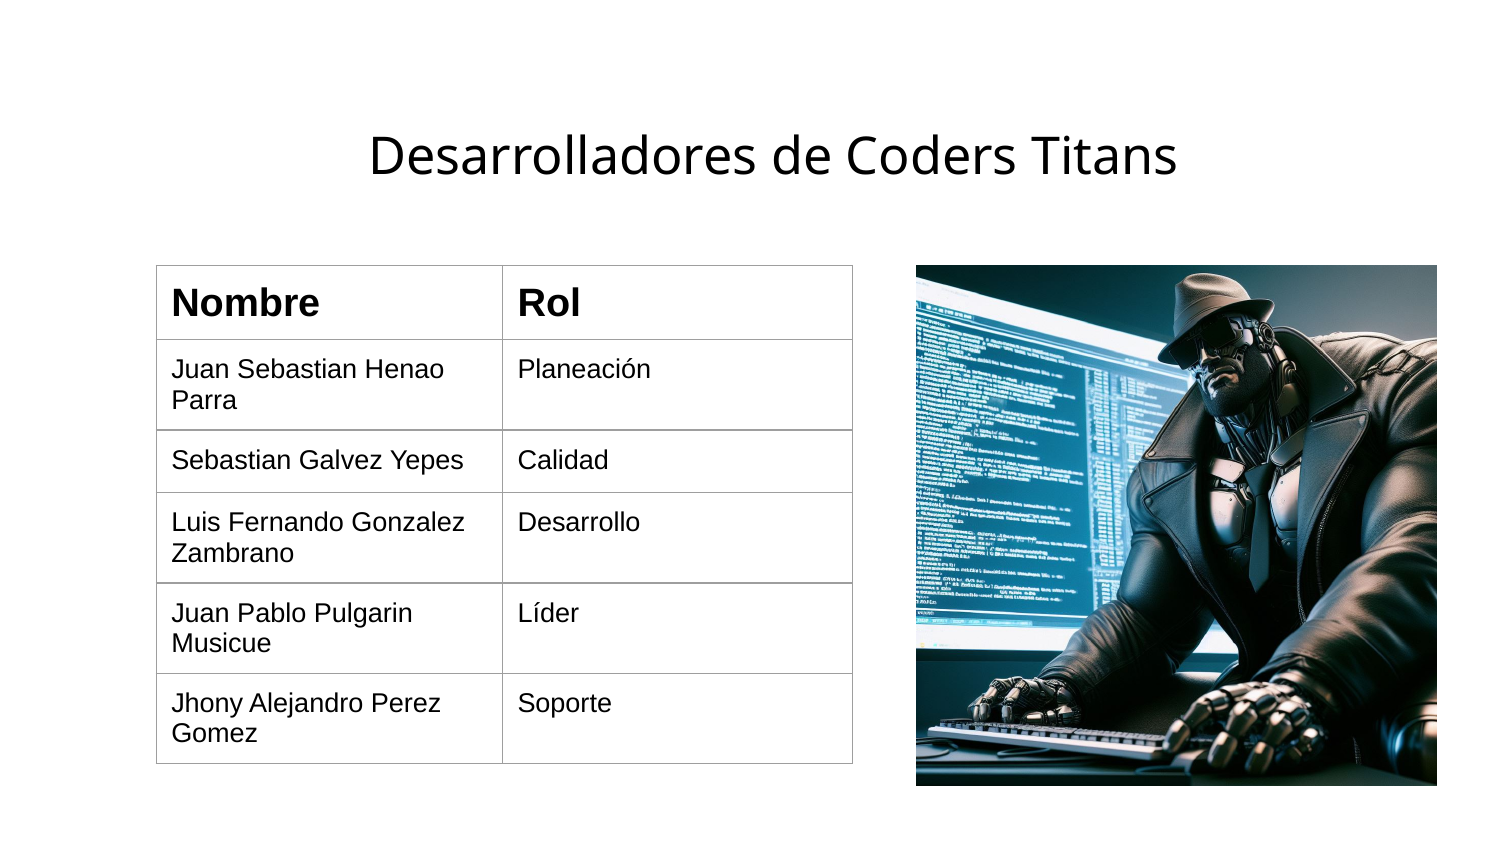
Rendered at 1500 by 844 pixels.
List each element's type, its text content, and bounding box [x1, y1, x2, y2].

picture [916, 265, 1437, 786]
title Desarrolladores de Coders Titans [205, 98, 1343, 191]
table_cell Calidad [503, 431, 852, 492]
table_cell Líder [503, 584, 852, 673]
table_cell Planeación [503, 340, 852, 429]
table_cell Sebastian Galvez Yepes [157, 431, 502, 492]
table_header Nombre [157, 266, 502, 339]
table_cell Jhony Alejandro Perez Gomez [157, 674, 502, 763]
table_cell Soporte [503, 674, 852, 763]
table_cell Juan Pablo Pulgarin Musicue [157, 584, 502, 673]
table_cell Desarrollo [503, 493, 852, 582]
table_header Rol [503, 266, 852, 339]
table_cell Juan Sebastian Henao Parra [157, 340, 502, 429]
table_cell Luis Fernando Gonzalez Zambrano [157, 493, 502, 582]
